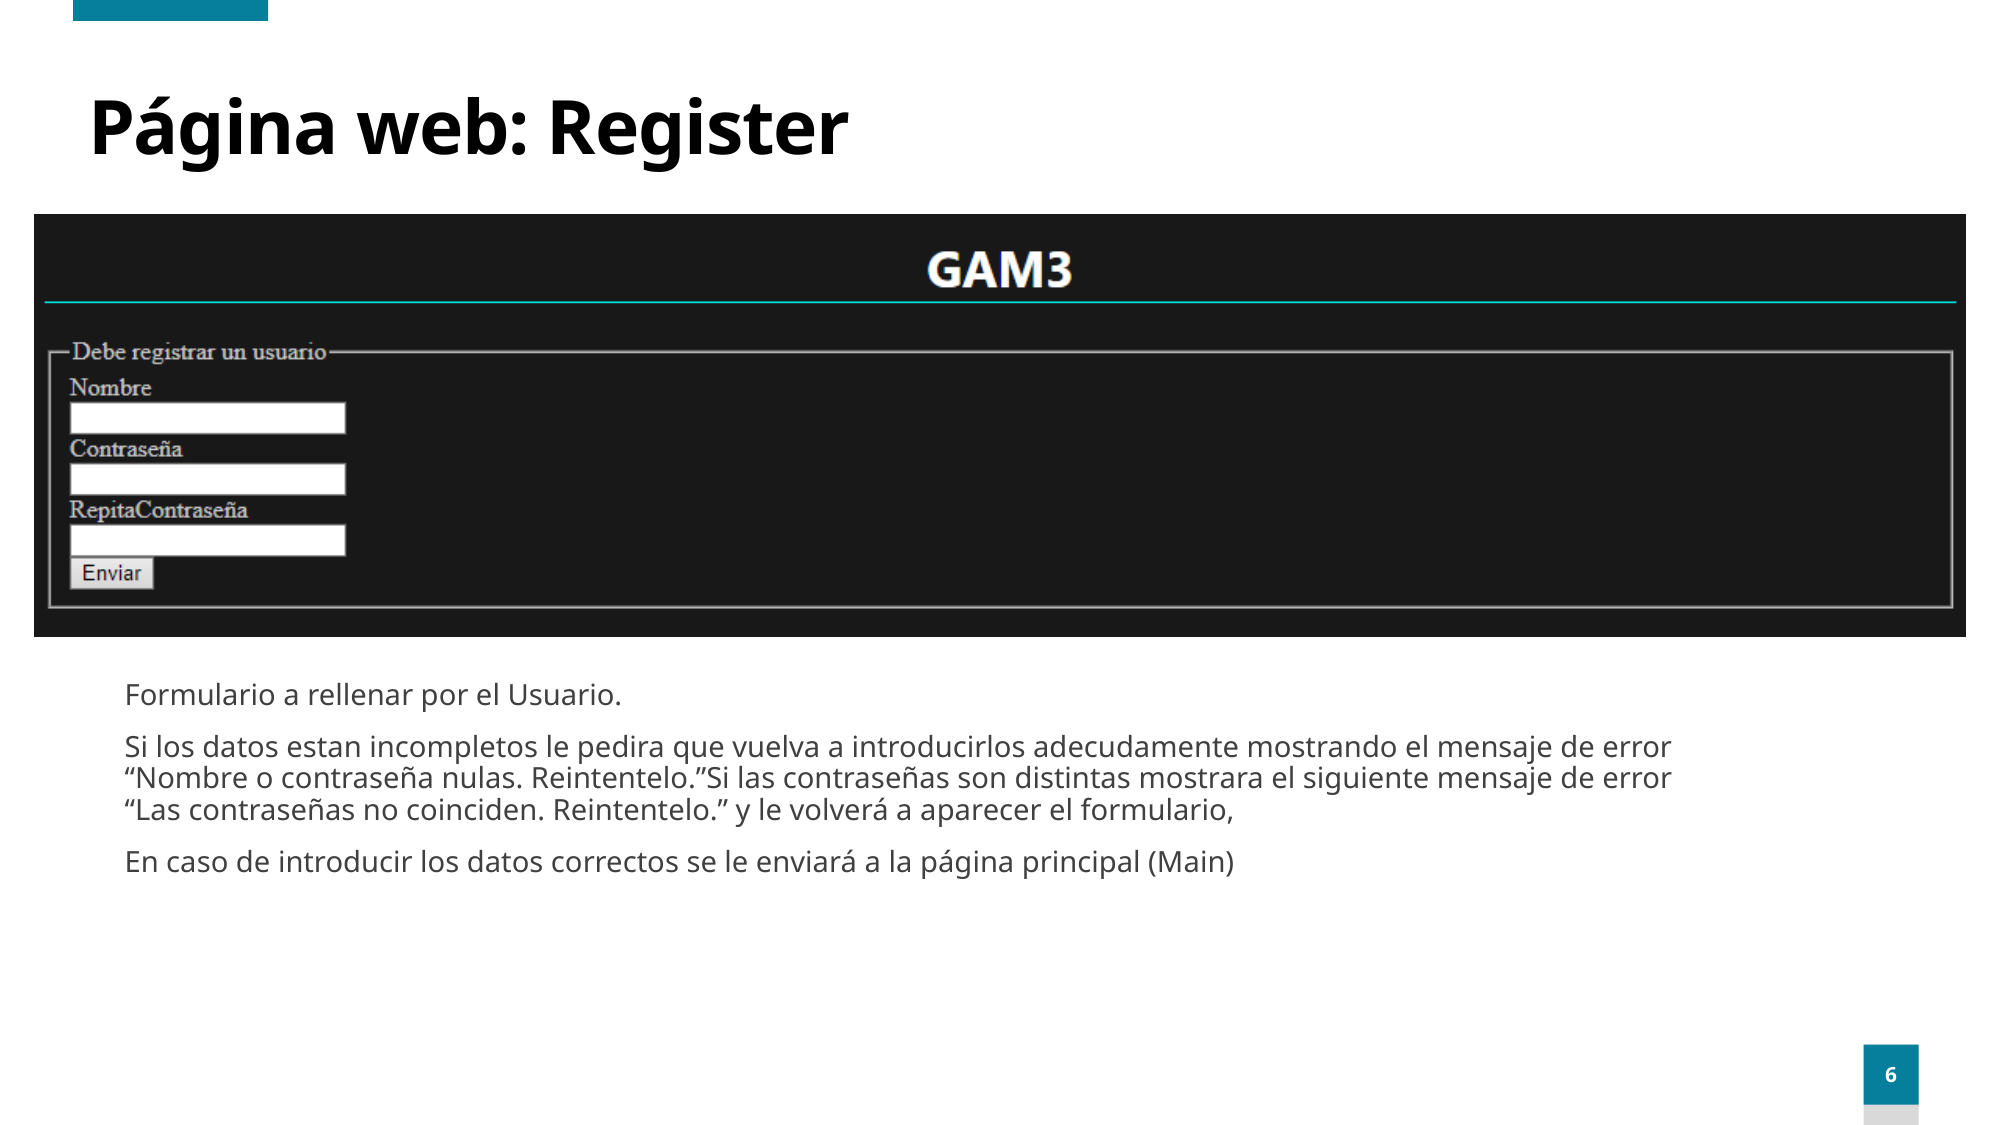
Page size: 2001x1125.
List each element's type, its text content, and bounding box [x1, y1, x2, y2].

list Formulario a rellenar por el Usuario. Si los datos estan incompletos le pedira que vuelva a introducirlos adecudamente mostrando el mensaje de error “Nombre o contraseña nulas. Reintentelo.”Si las contraseñas son distintas mostrara el siguiente mensaje de error “Las contraseñas no coinciden. Reintentelo.” y le volverá a aparecer el formulario, En caso de introducir los datos correctos se le enviará a la página principal (Main) [109, 672, 1715, 958]
picture [34, 214, 1966, 637]
title Página web: Register [73, 82, 1907, 179]
